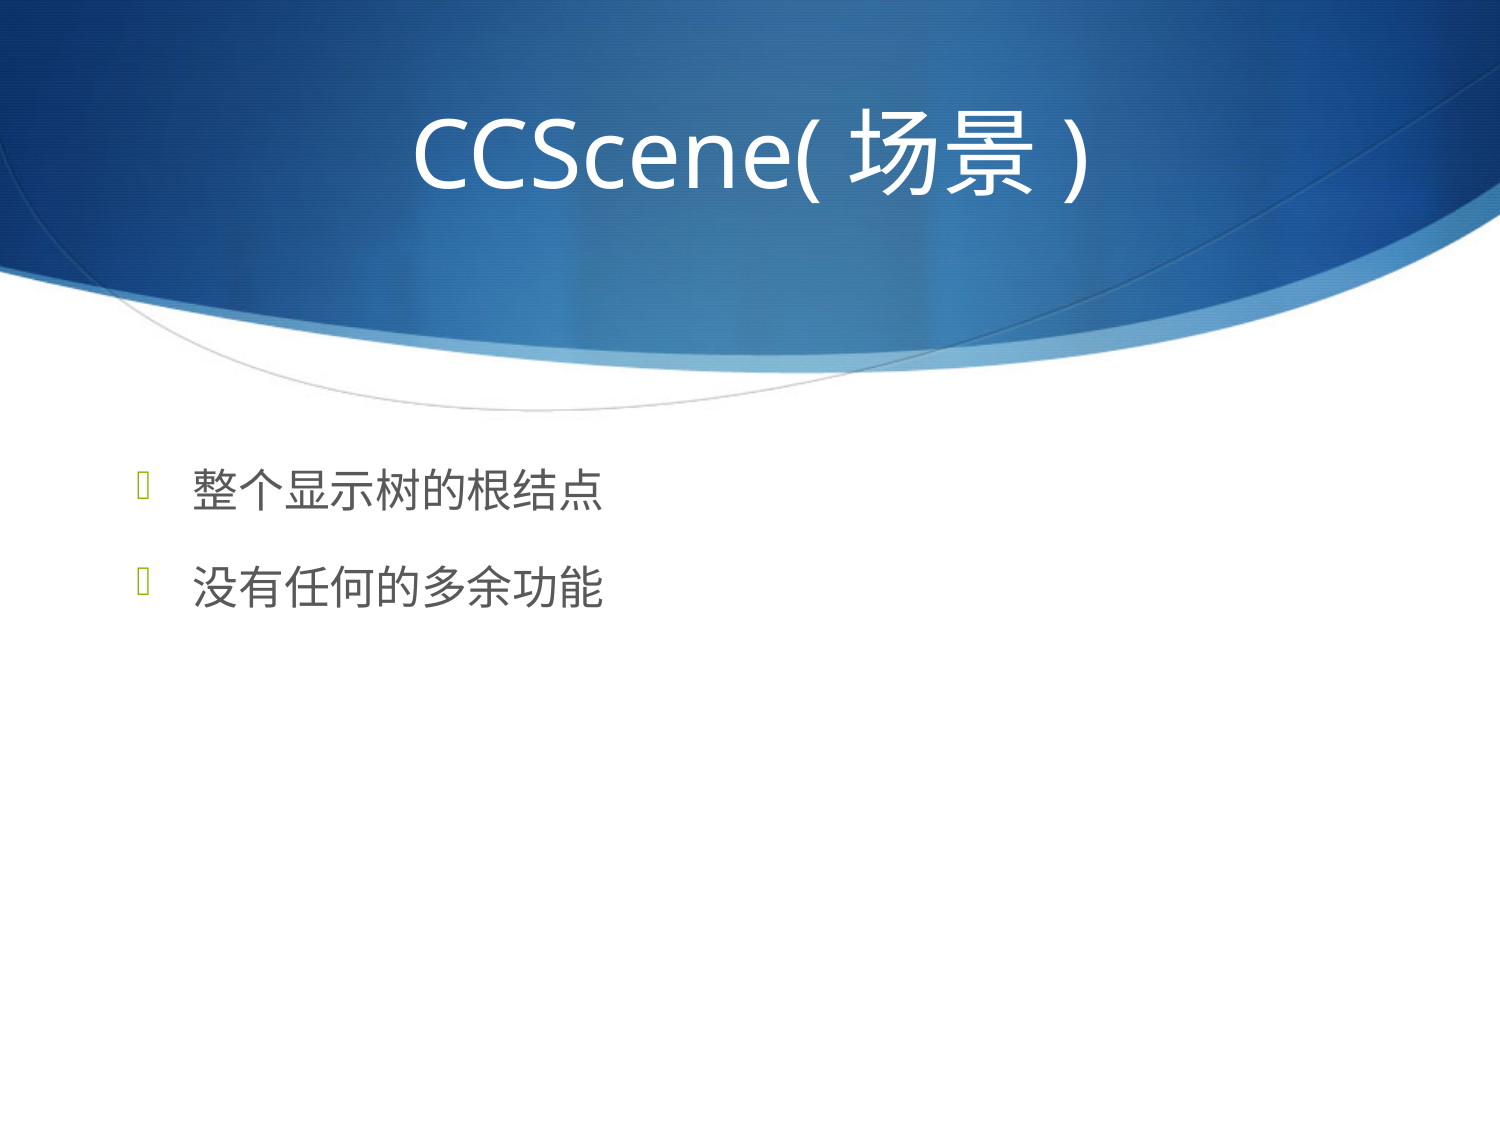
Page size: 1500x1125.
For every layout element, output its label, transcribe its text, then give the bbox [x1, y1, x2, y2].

list 整个显示树的根结点 没有任何的多余功能 [121, 454, 1379, 991]
picture [0, 0, 1500, 1125]
title CCScene(场景) [75, 56, 1425, 245]
